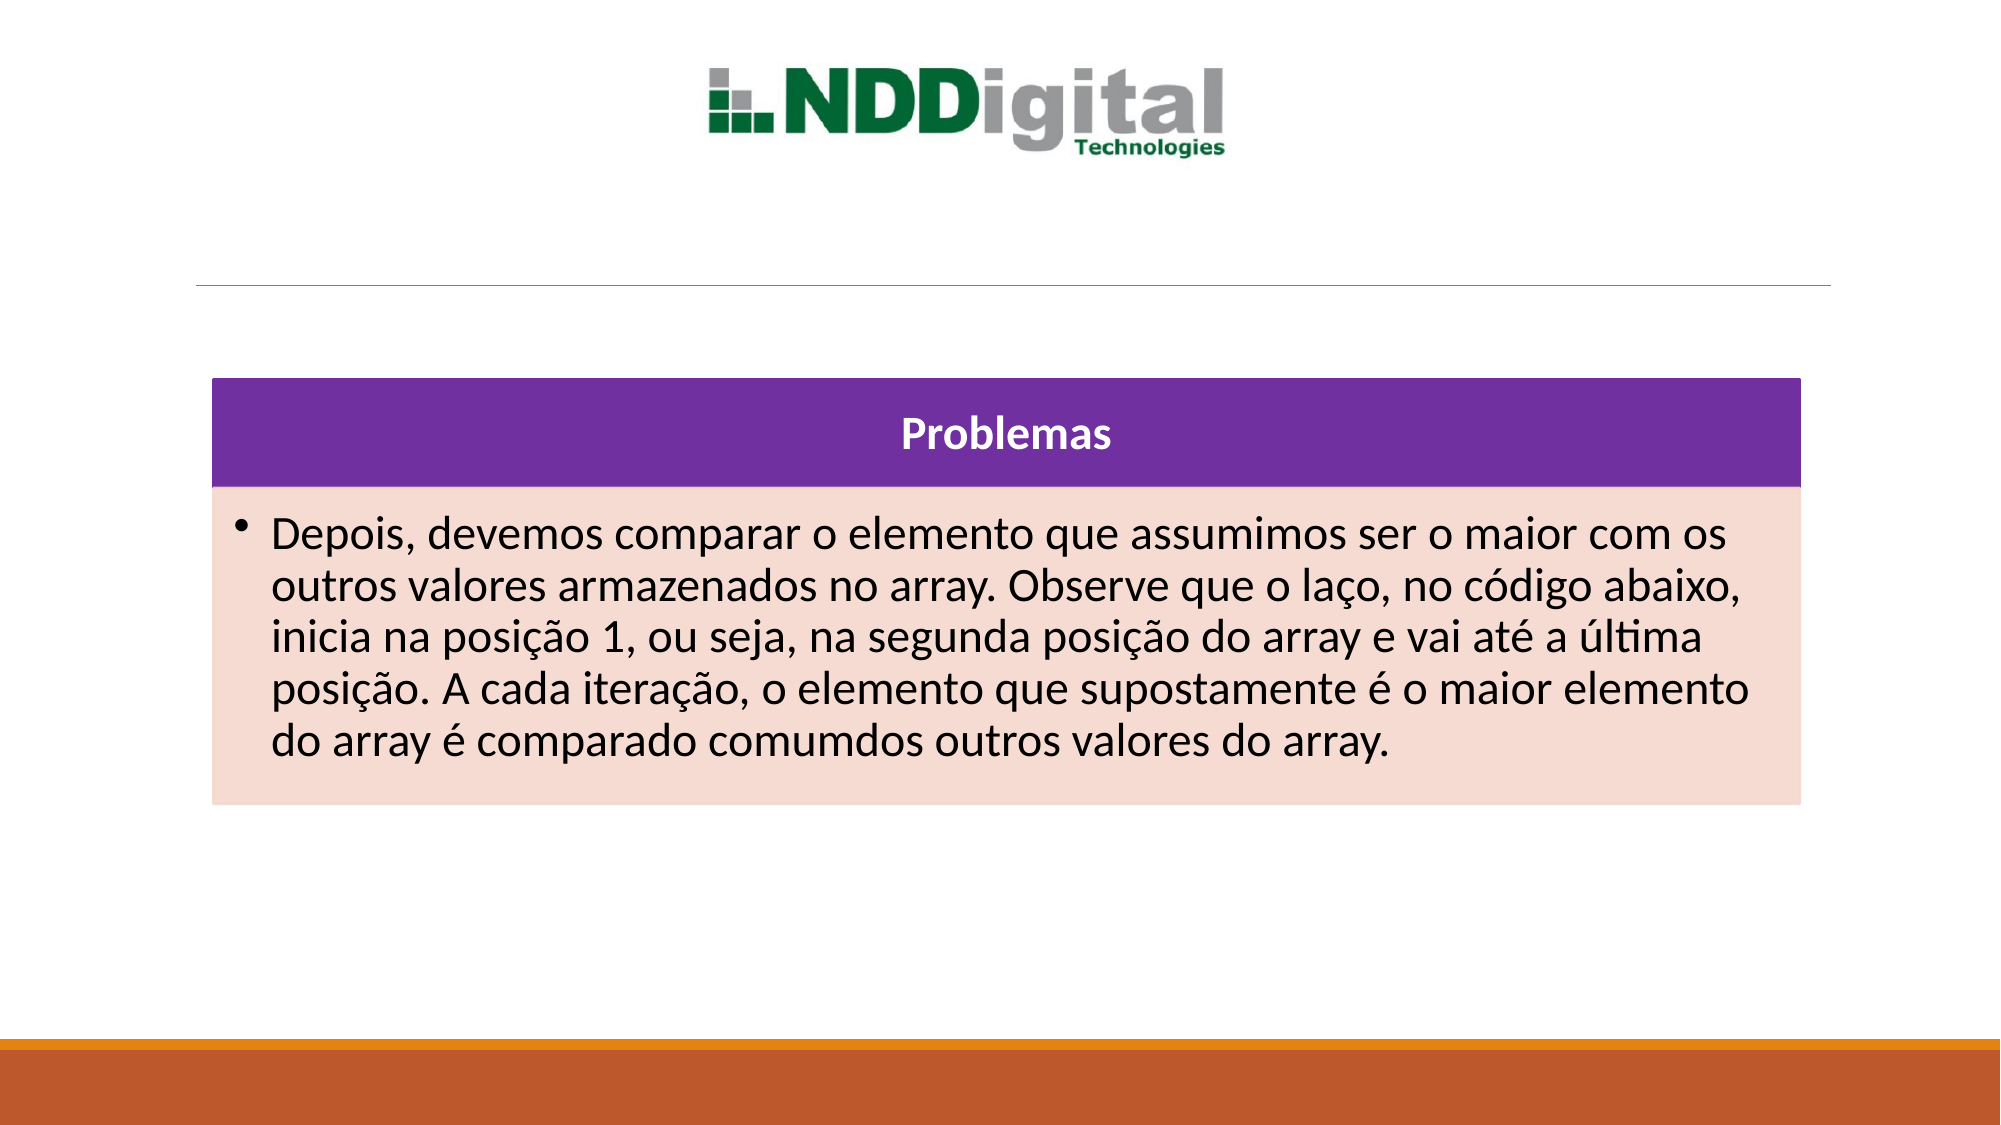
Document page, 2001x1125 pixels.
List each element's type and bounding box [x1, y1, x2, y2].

text_box [212, 353, 1801, 830]
picture [684, 0, 1249, 180]
